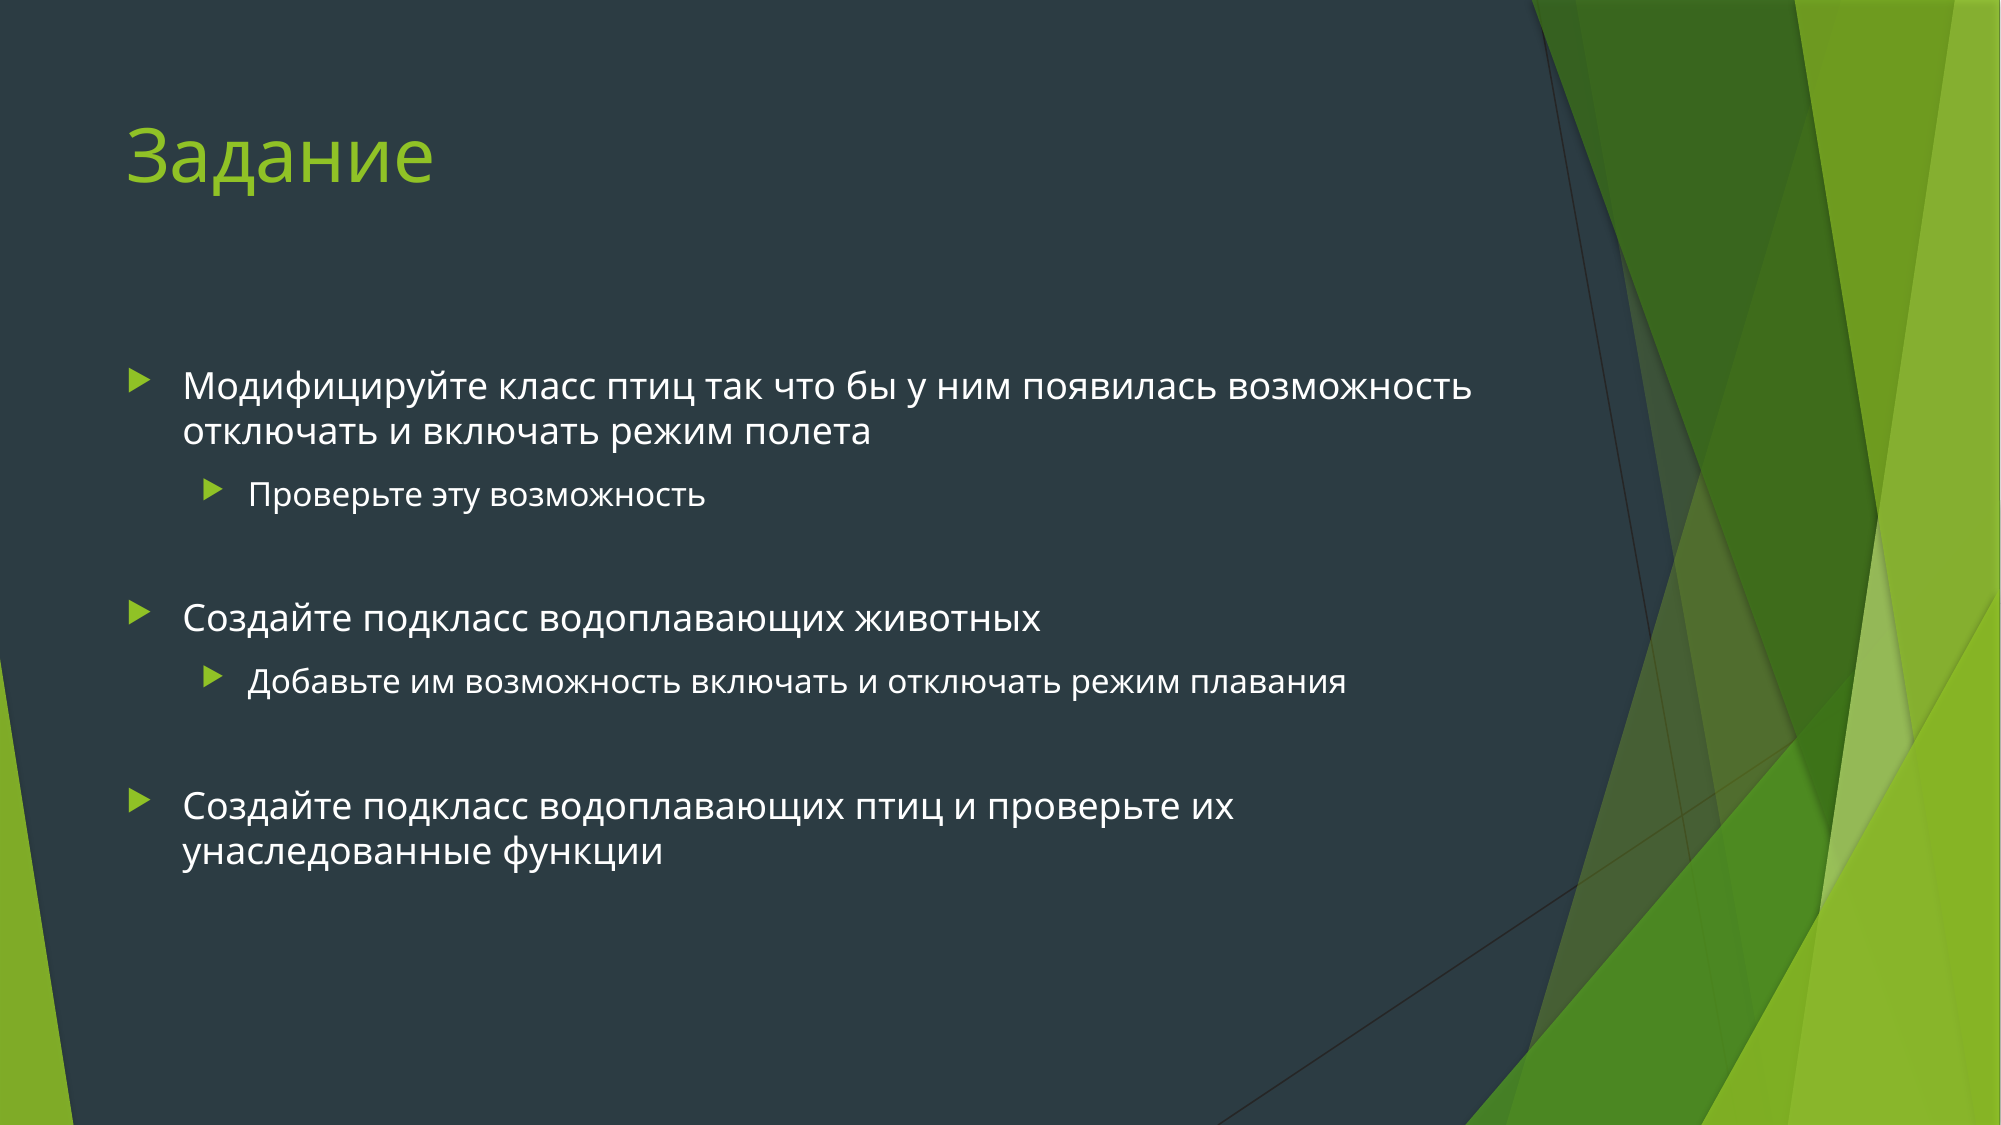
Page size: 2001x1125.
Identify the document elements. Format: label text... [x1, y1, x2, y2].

title Задание [111, 99, 1522, 317]
list Модифицируйте класс птиц так что бы у ним появилась возможность отключать и включать режим полета Проверьте эту возможность Создайте подкласс водоплавающих животных Добавьте им возможность включать и отключать режим плавания Создайте подкласс водоплавающих птиц и проверьте их унаследованные функции [111, 354, 1522, 992]
